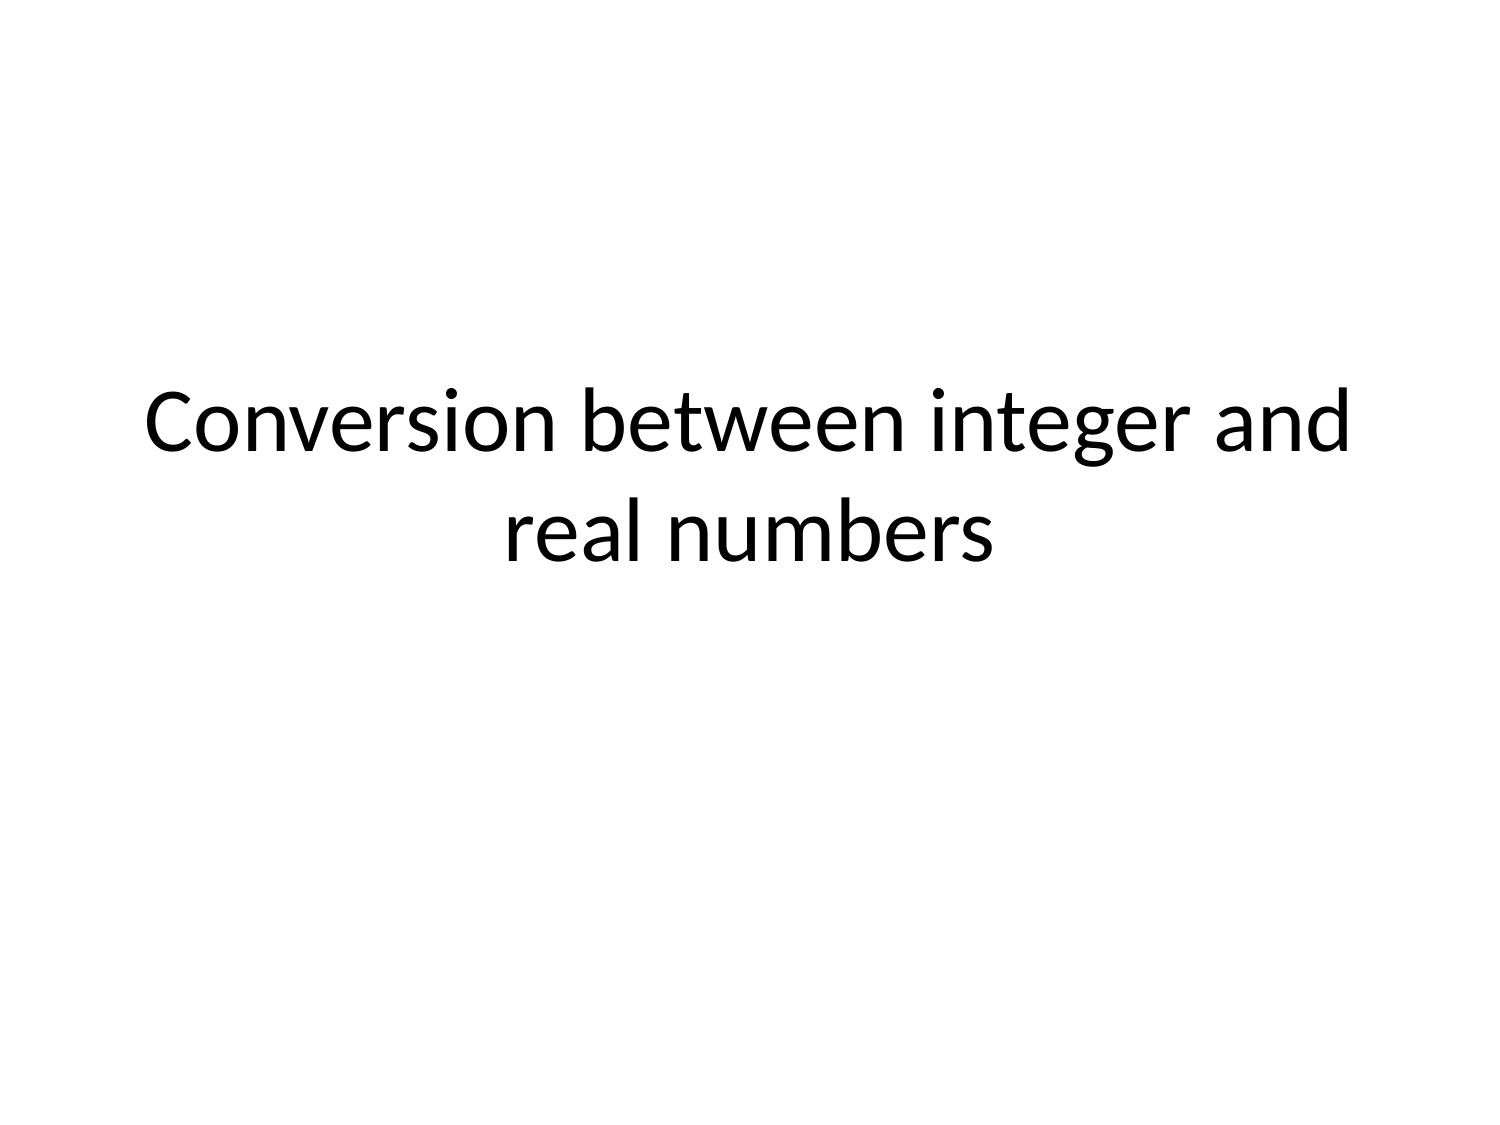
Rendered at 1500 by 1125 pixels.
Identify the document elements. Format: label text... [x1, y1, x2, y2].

title Conversion between integer and real numbers [112, 349, 1388, 591]
